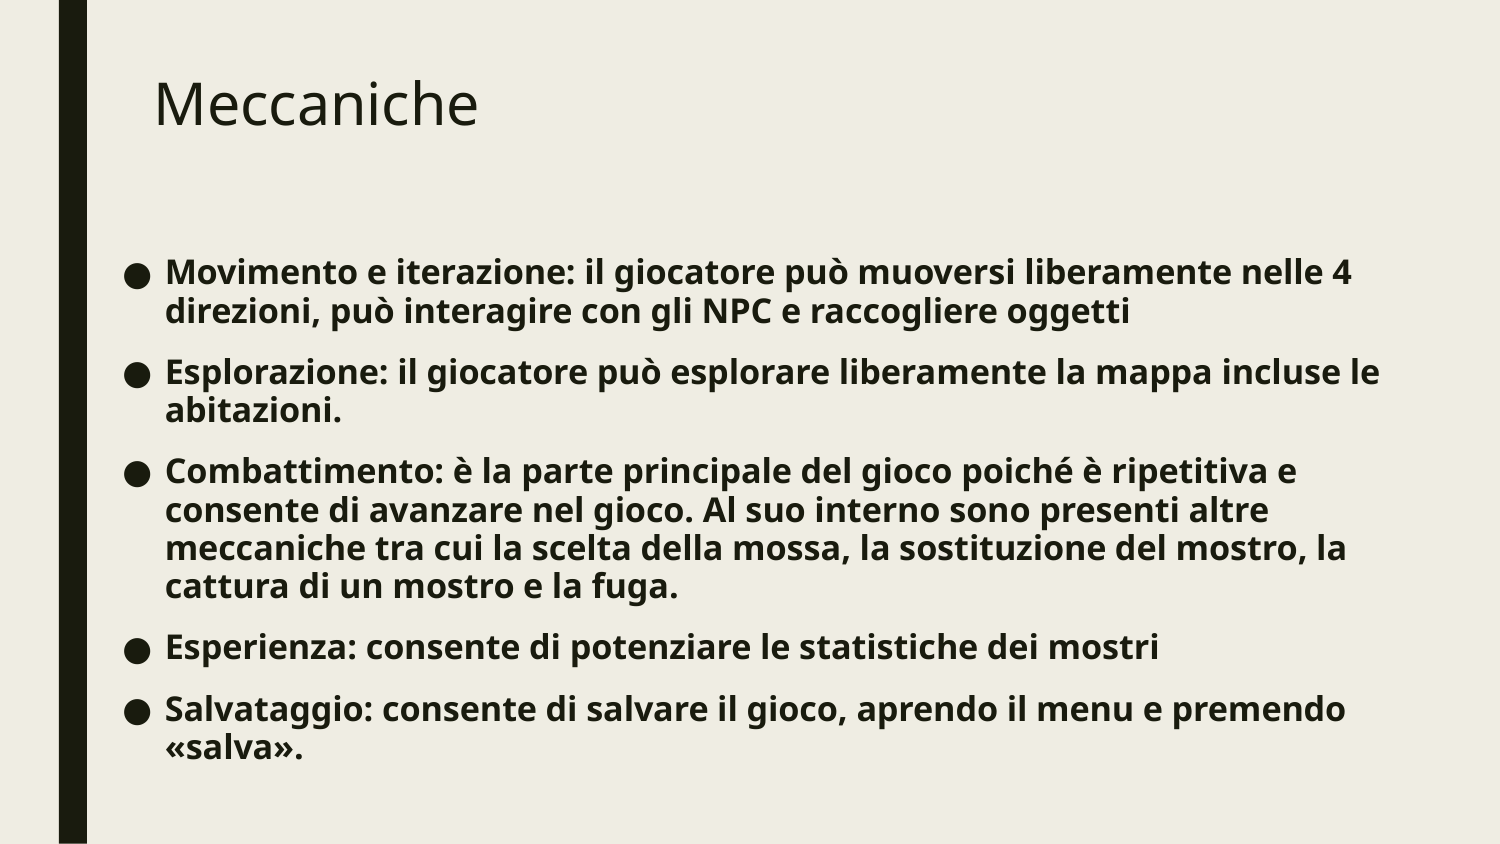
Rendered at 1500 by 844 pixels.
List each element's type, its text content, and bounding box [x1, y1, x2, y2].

list Movimento e iterazione: il giocatore può muoversi liberamente nelle 4 direzioni, può interagire con gli NPC e raccogliere oggetti Esplorazione: il giocatore può esplorare liberamente la mappa incluse le abitazioni. Combattimento: è la parte principale del gioco poiché è ripetitiva e consente di avanzare nel gioco. Al suo interno sono presenti altre meccaniche tra cui la scelta della mossa, la sostituzione del mostro, la cattura di un mostro e la fuga. Esperienza: consente di potenziare le statistiche dei mostri Salvataggio: consente di salvare il gioco, aprendo il menu e premendo «salva». [107, 239, 1459, 785]
title Meccaniche [138, 59, 1500, 154]
